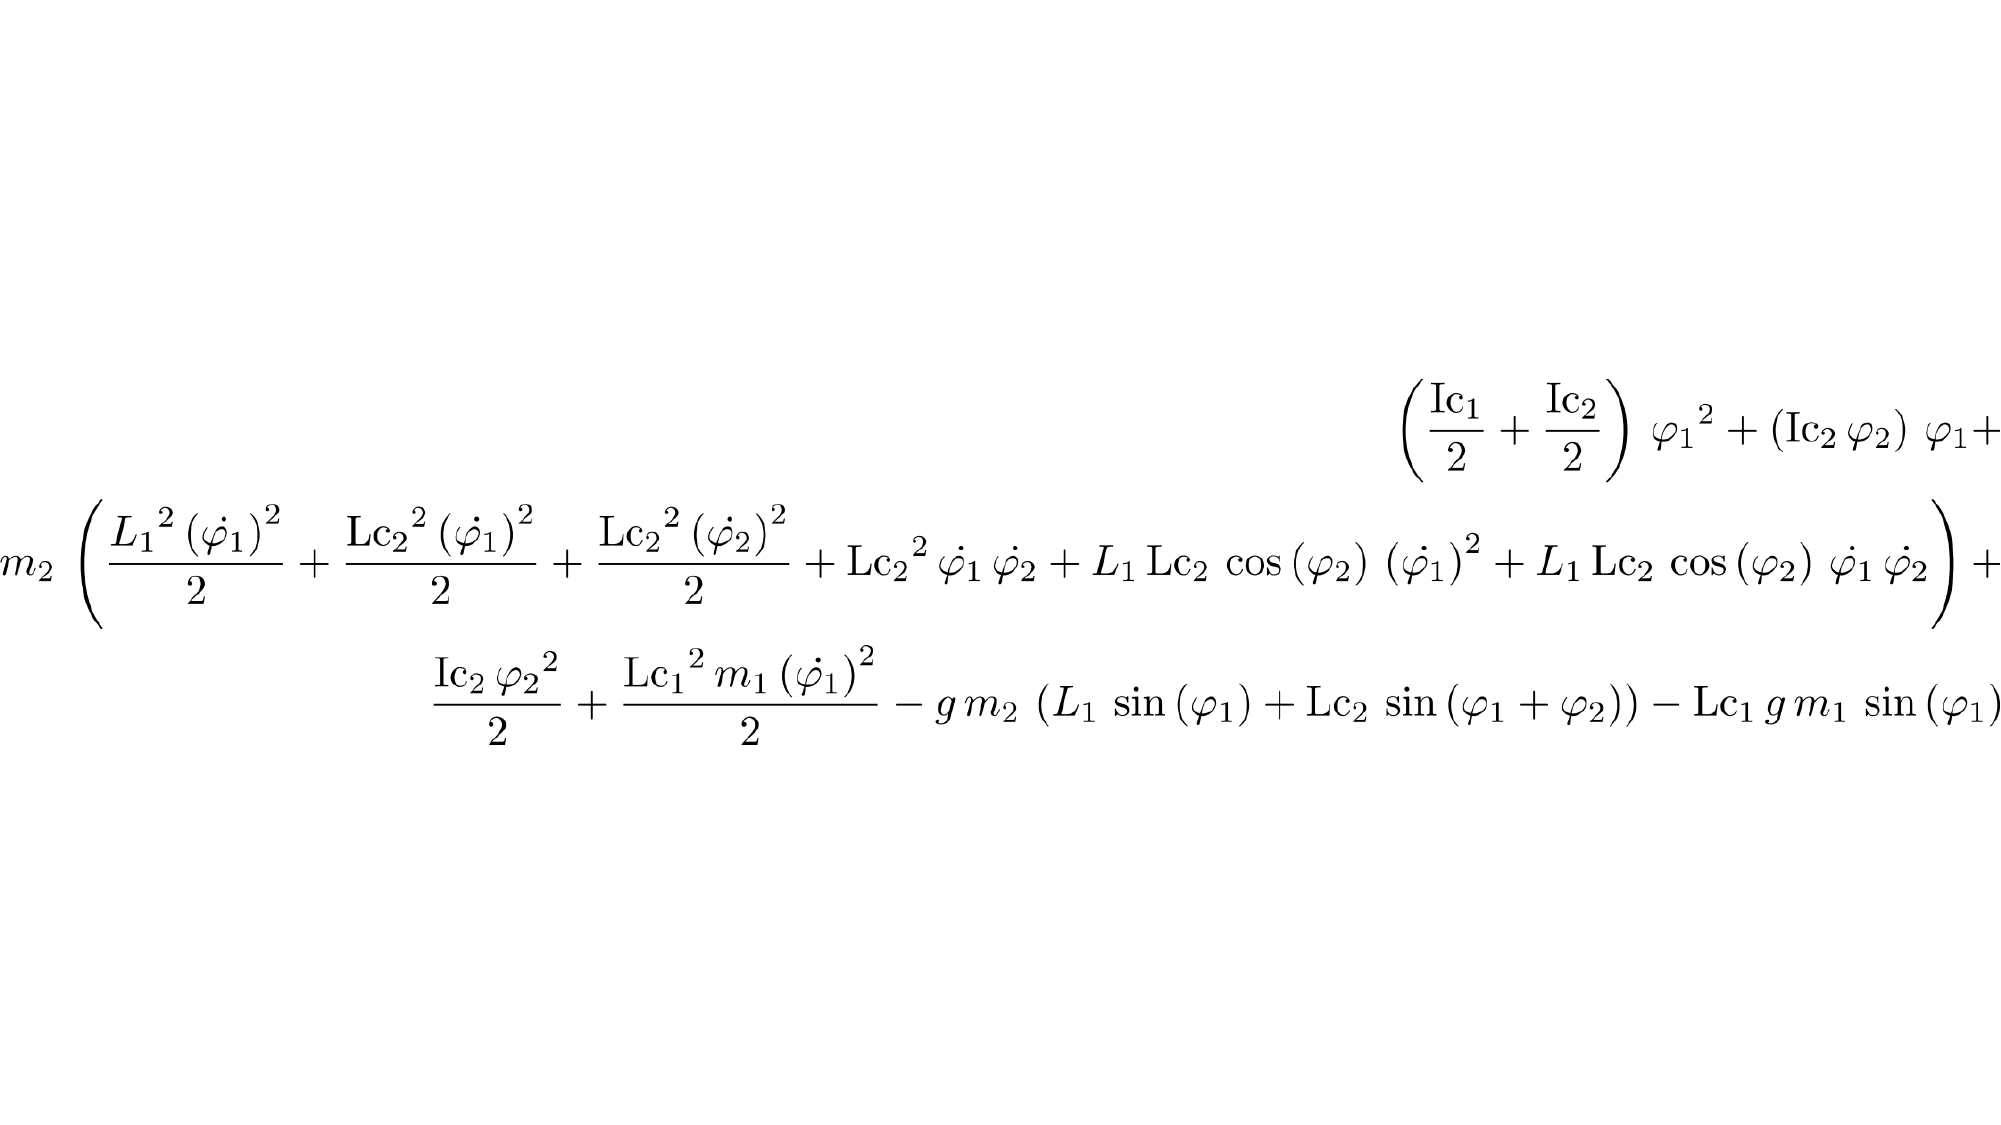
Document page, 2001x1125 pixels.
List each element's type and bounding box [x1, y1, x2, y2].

picture [0, 379, 2000, 745]
